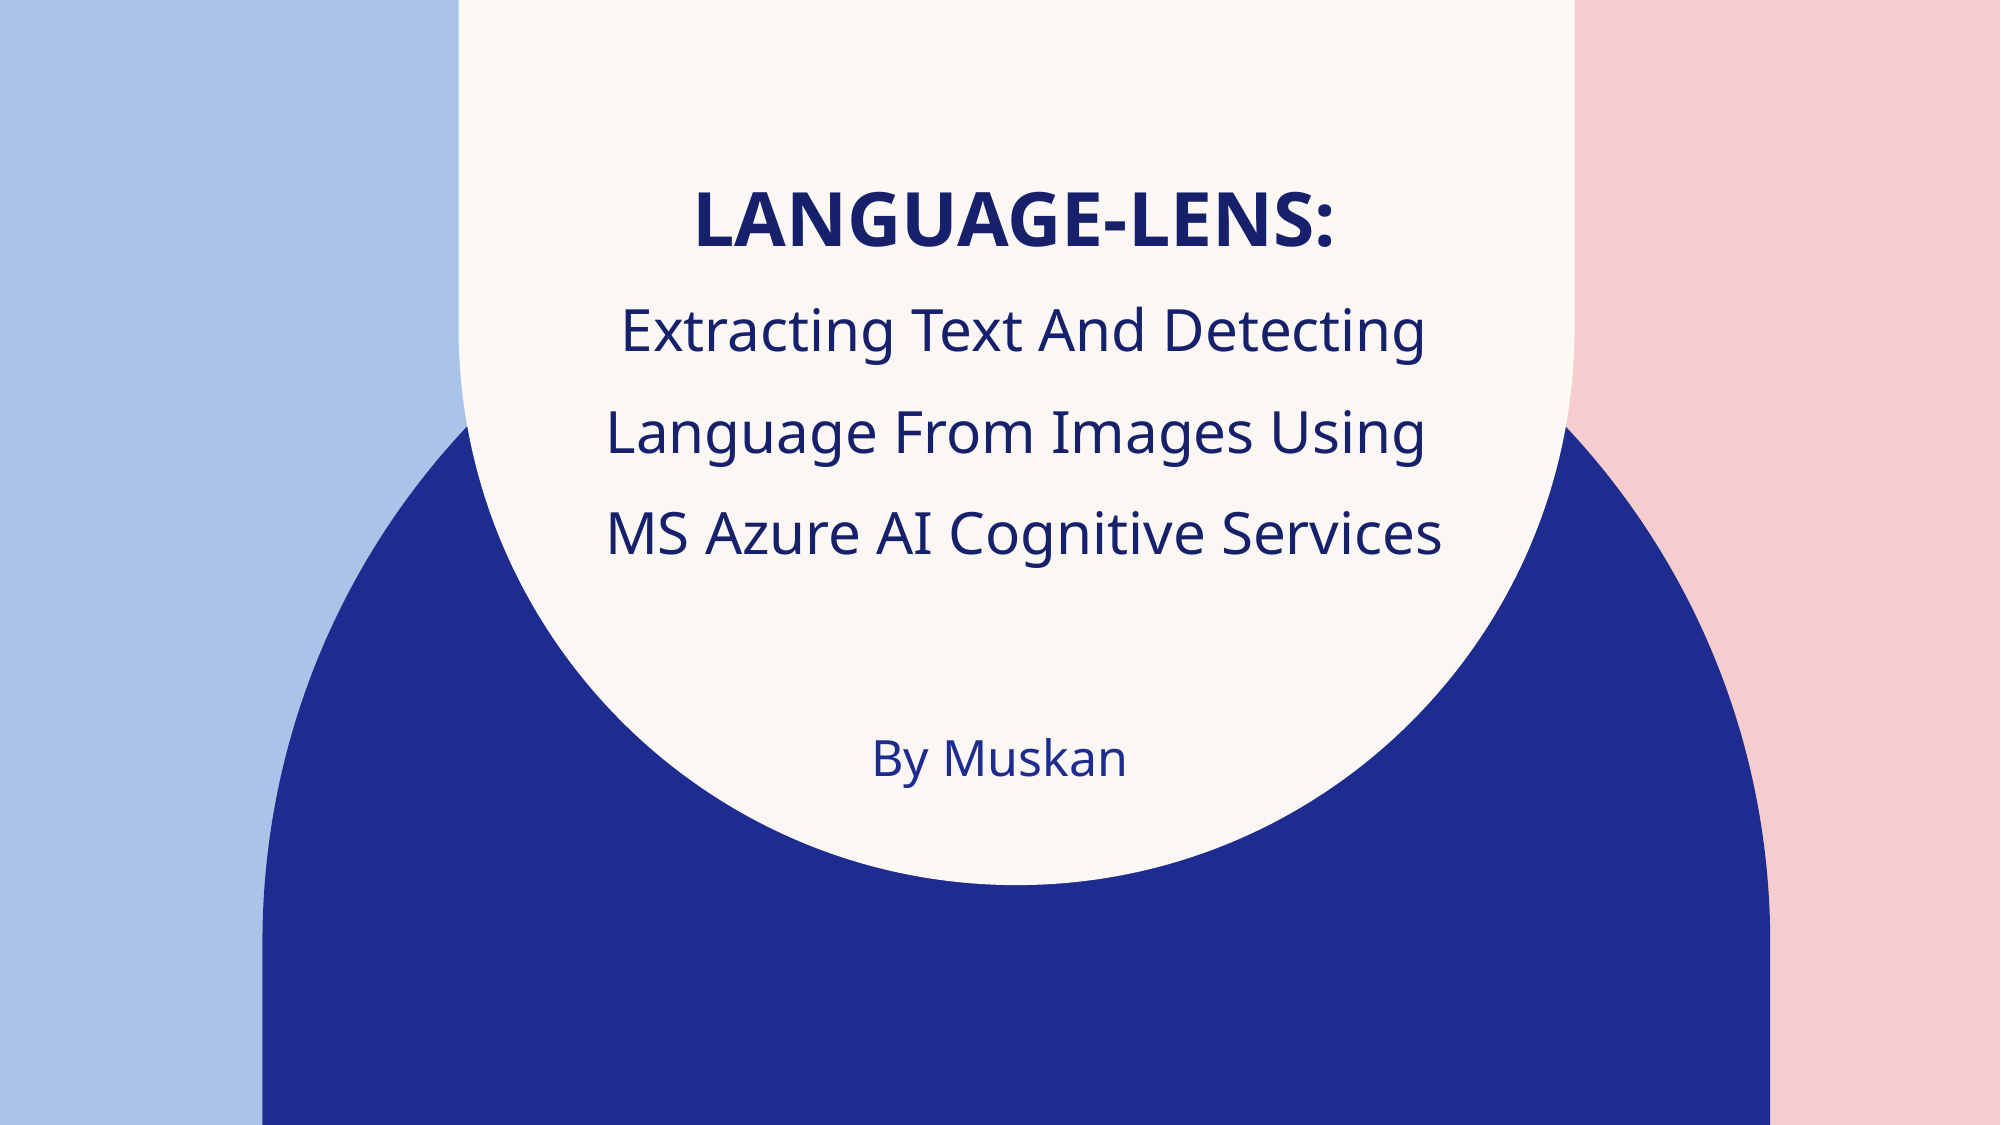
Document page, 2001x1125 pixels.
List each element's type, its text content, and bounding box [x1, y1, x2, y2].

title Language-Lens: Extracting Text And Detecting Language From Images Using MS Azure AI Cognitive Services [494, 160, 1555, 680]
subtitle By Muskan [713, 725, 1287, 871]
